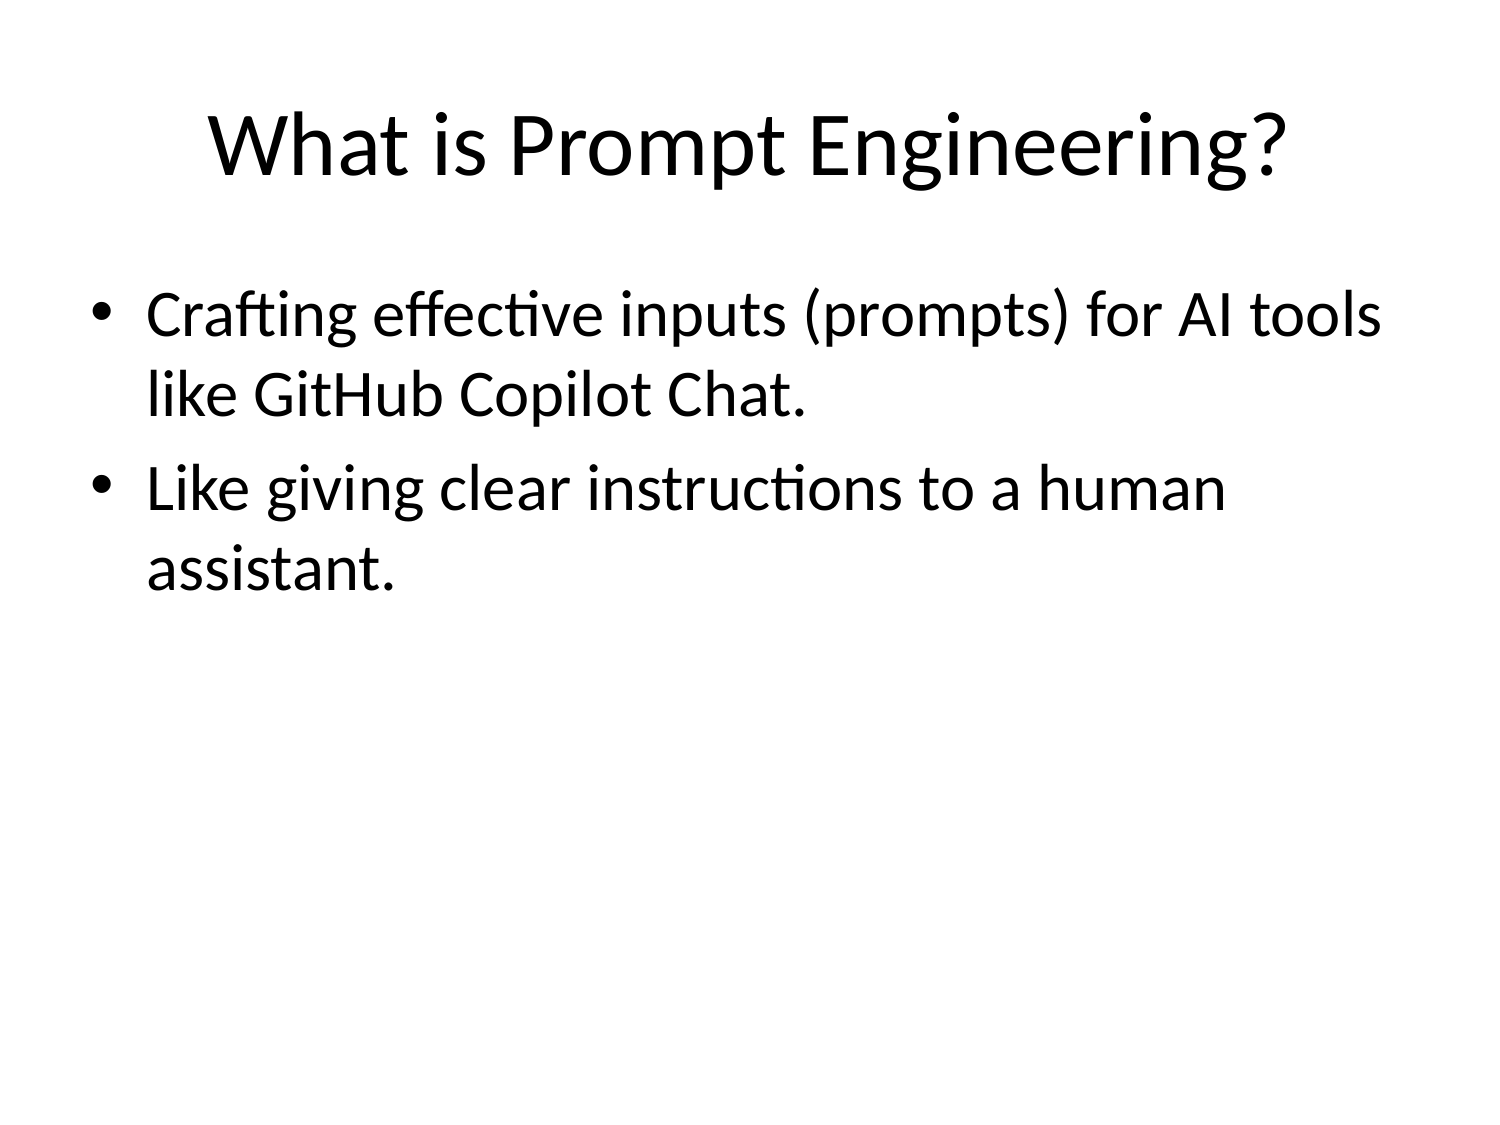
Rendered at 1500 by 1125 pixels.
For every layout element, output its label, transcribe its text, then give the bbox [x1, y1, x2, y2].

title What is Prompt Engineering? [75, 45, 1425, 233]
list Crafting effective inputs (prompts) for AI tools like GitHub Copilot Chat. Like giving clear instructions to a human assistant. [75, 262, 1425, 1005]
